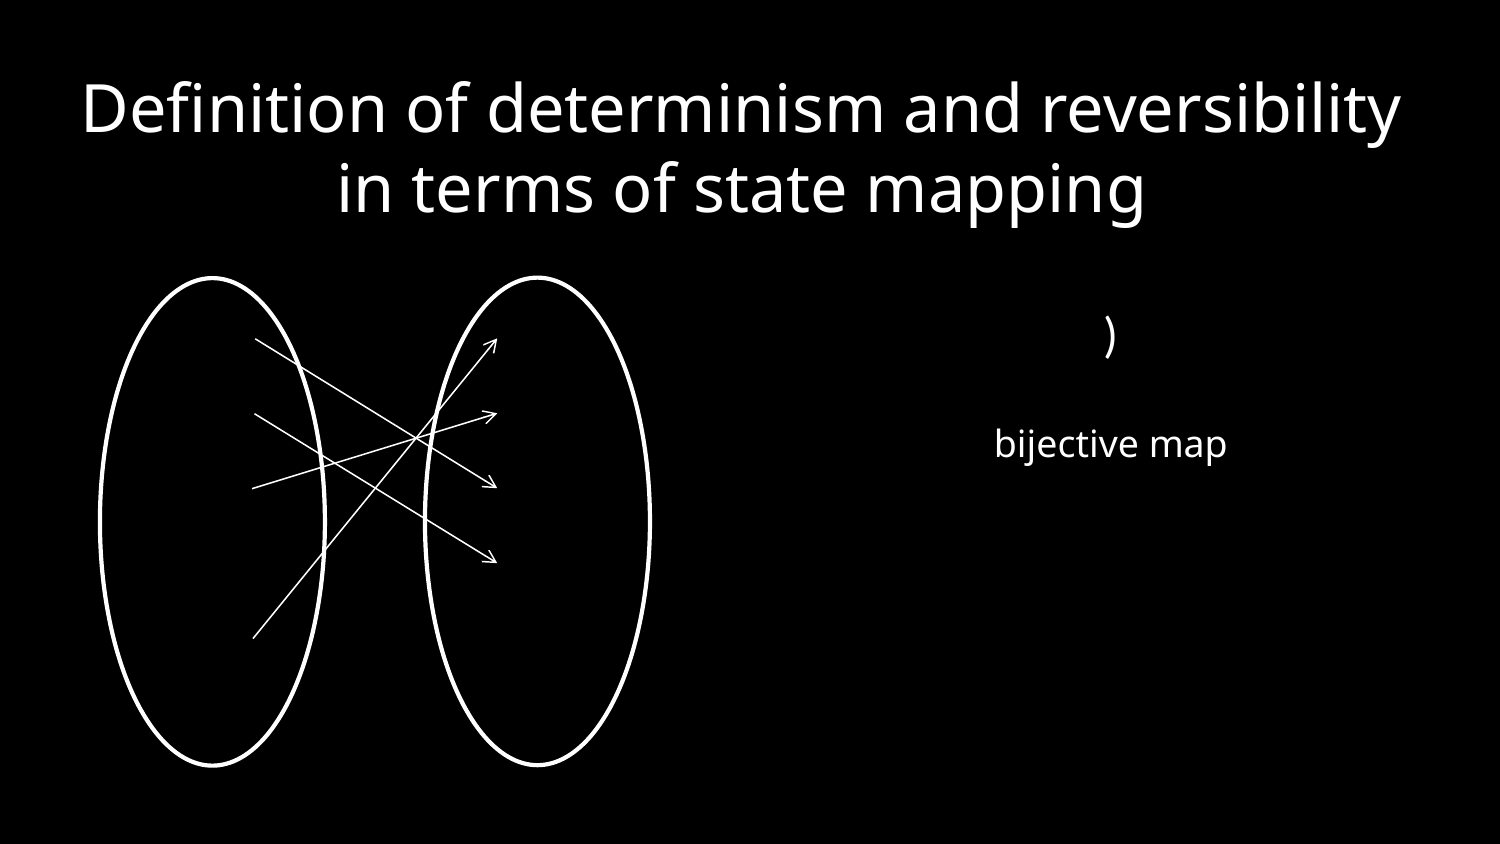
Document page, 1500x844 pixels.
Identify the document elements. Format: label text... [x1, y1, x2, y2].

text_box [438, 275, 653, 768]
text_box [252, 338, 498, 639]
text_box bijective map [979, 412, 1243, 473]
text_box Definition of determinism and reversibility in terms of state mapping [65, 58, 1419, 234]
text_box [97, 275, 312, 768]
